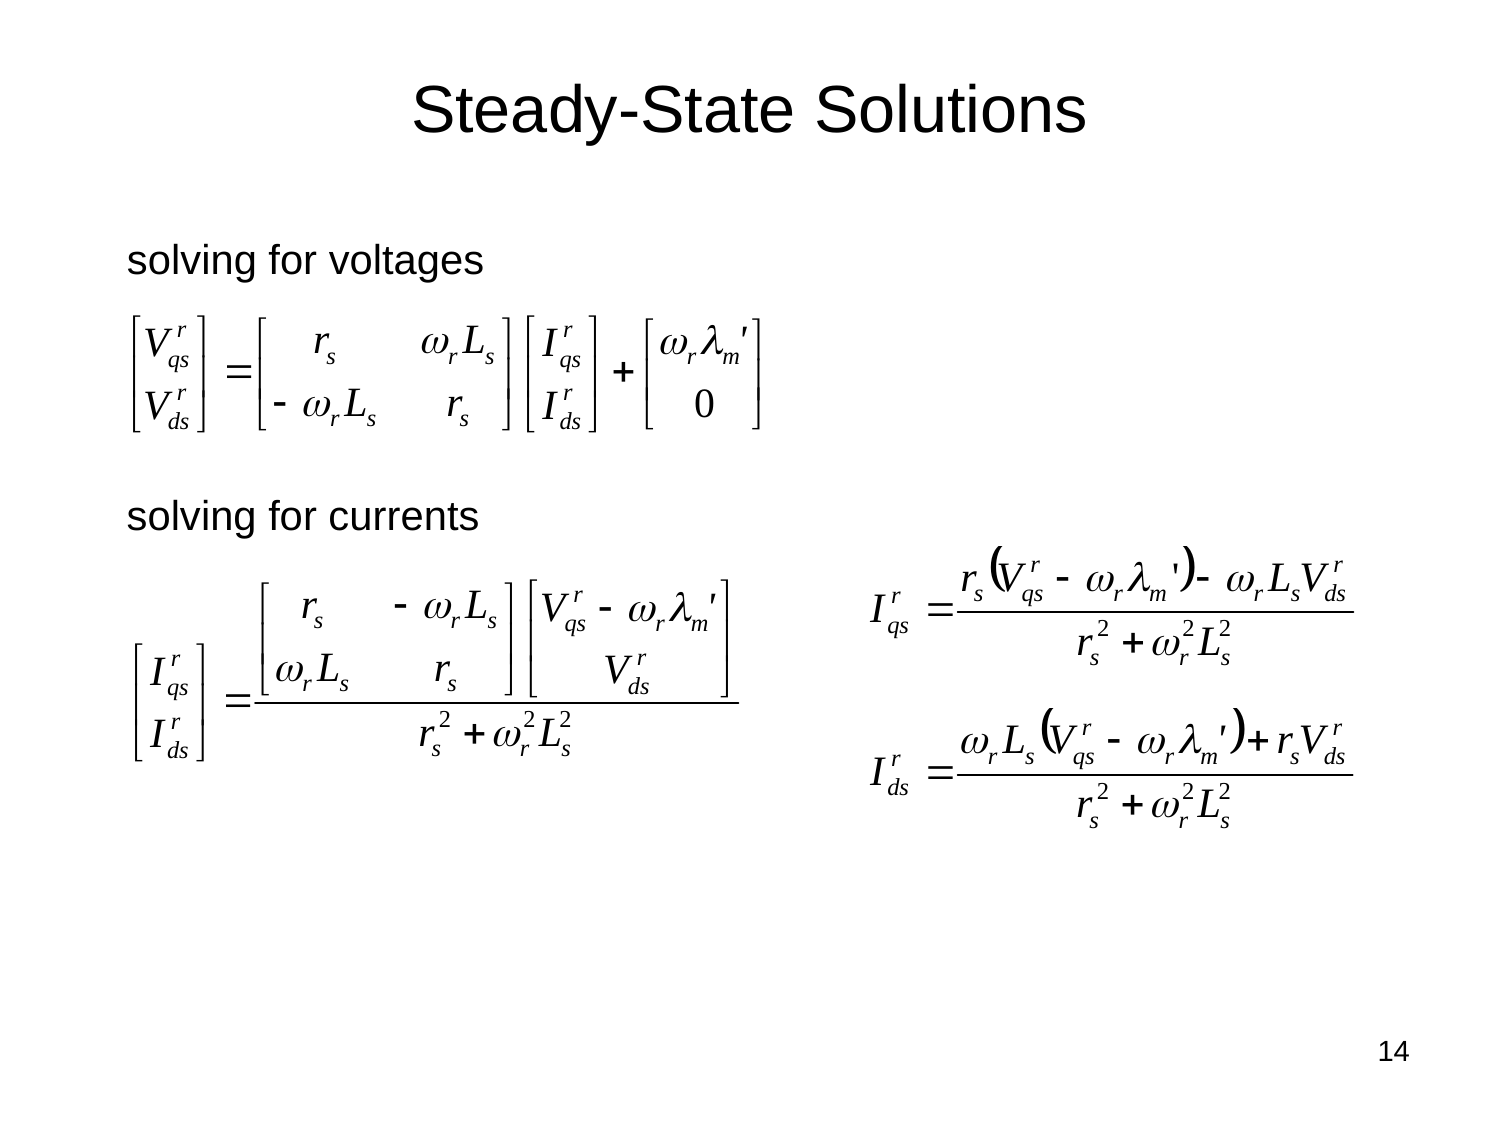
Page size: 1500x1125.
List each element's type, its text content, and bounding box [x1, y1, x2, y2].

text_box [862, 545, 1362, 676]
text_box solving for voltages [112, 224, 500, 290]
text_box solving for currents [111, 481, 495, 546]
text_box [862, 708, 1362, 838]
title Steady-State Solutions [74, 37, 1426, 176]
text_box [124, 570, 748, 770]
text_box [122, 308, 775, 441]
slide_number 14 [1074, 1024, 1426, 1103]
